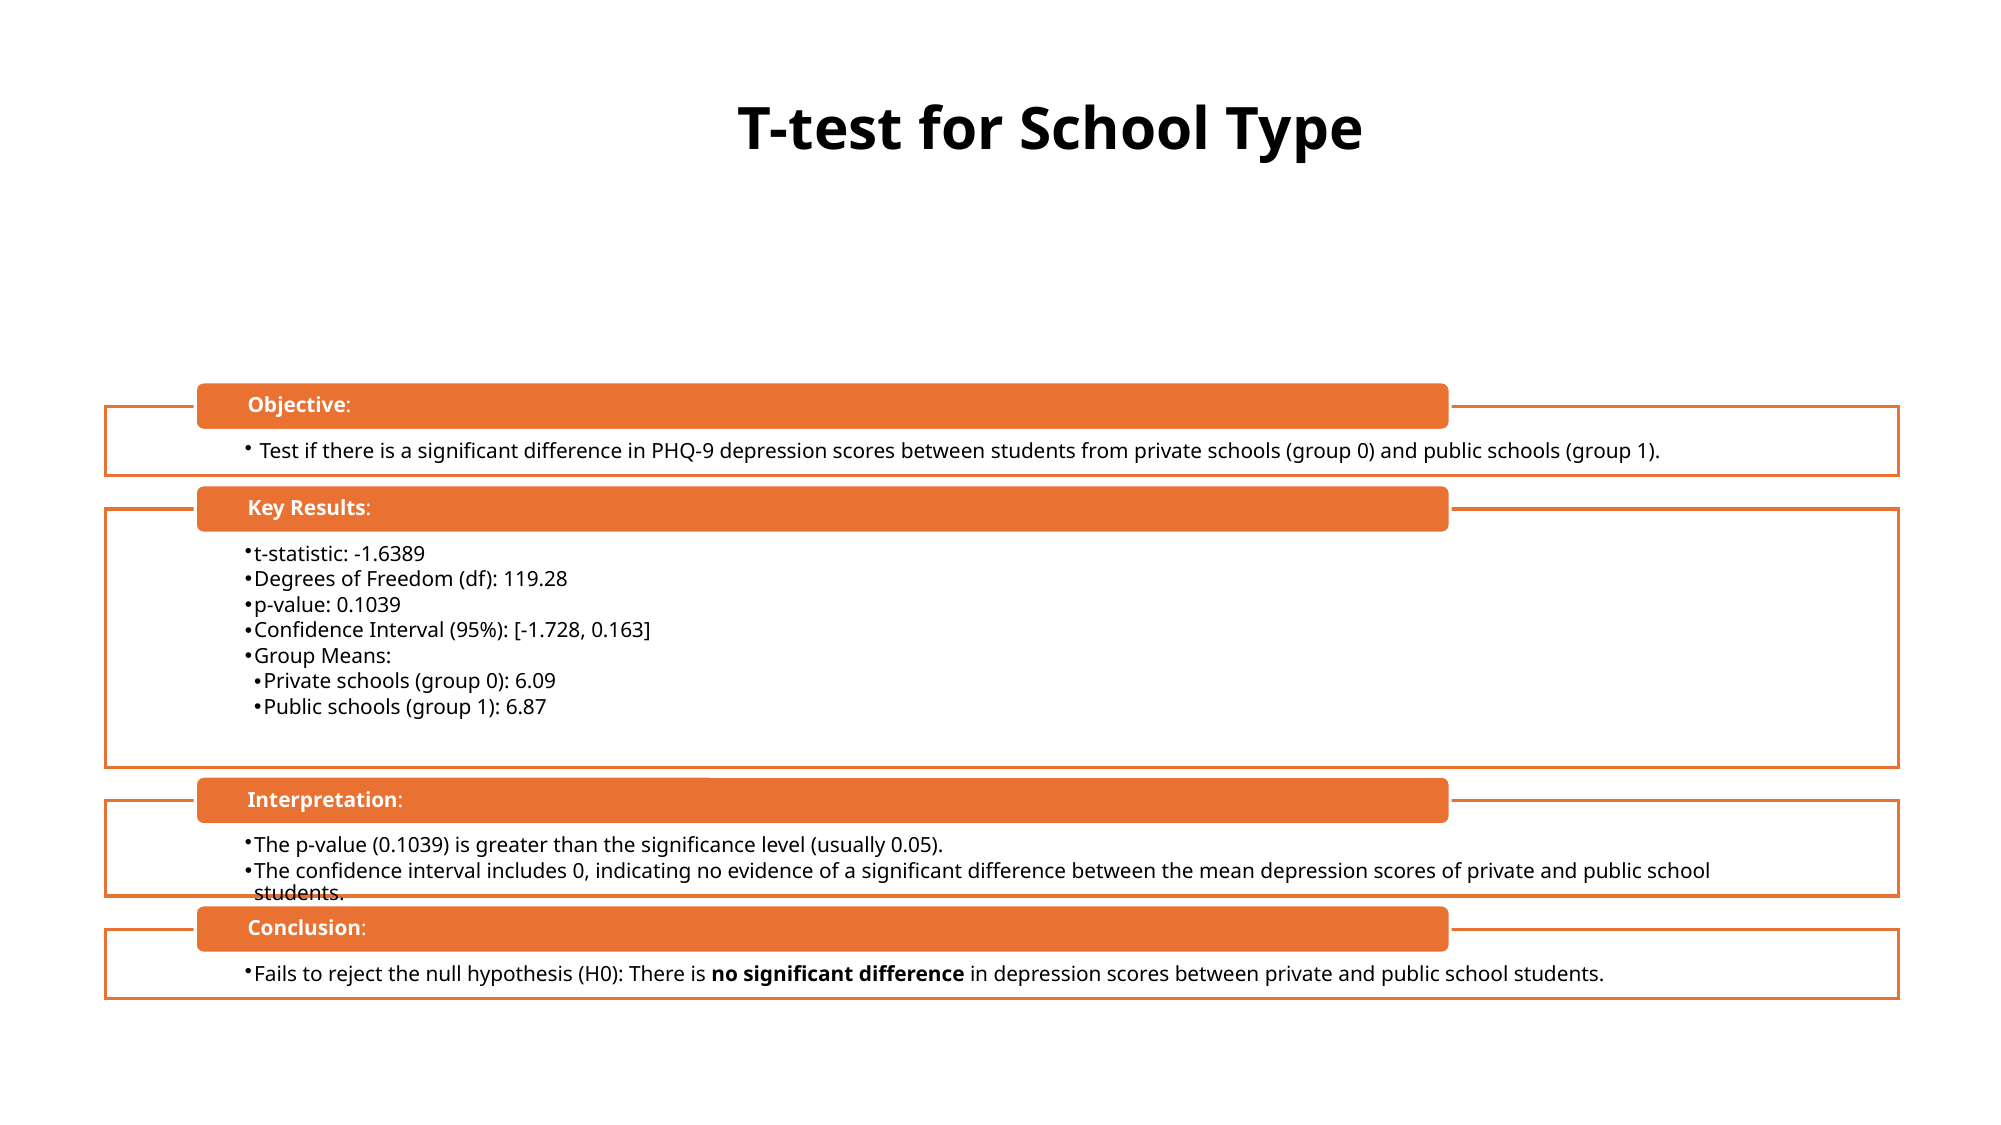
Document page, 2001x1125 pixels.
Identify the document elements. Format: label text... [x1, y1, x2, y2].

title T-test for School Type [227, 90, 1876, 235]
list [105, 346, 1899, 1035]
